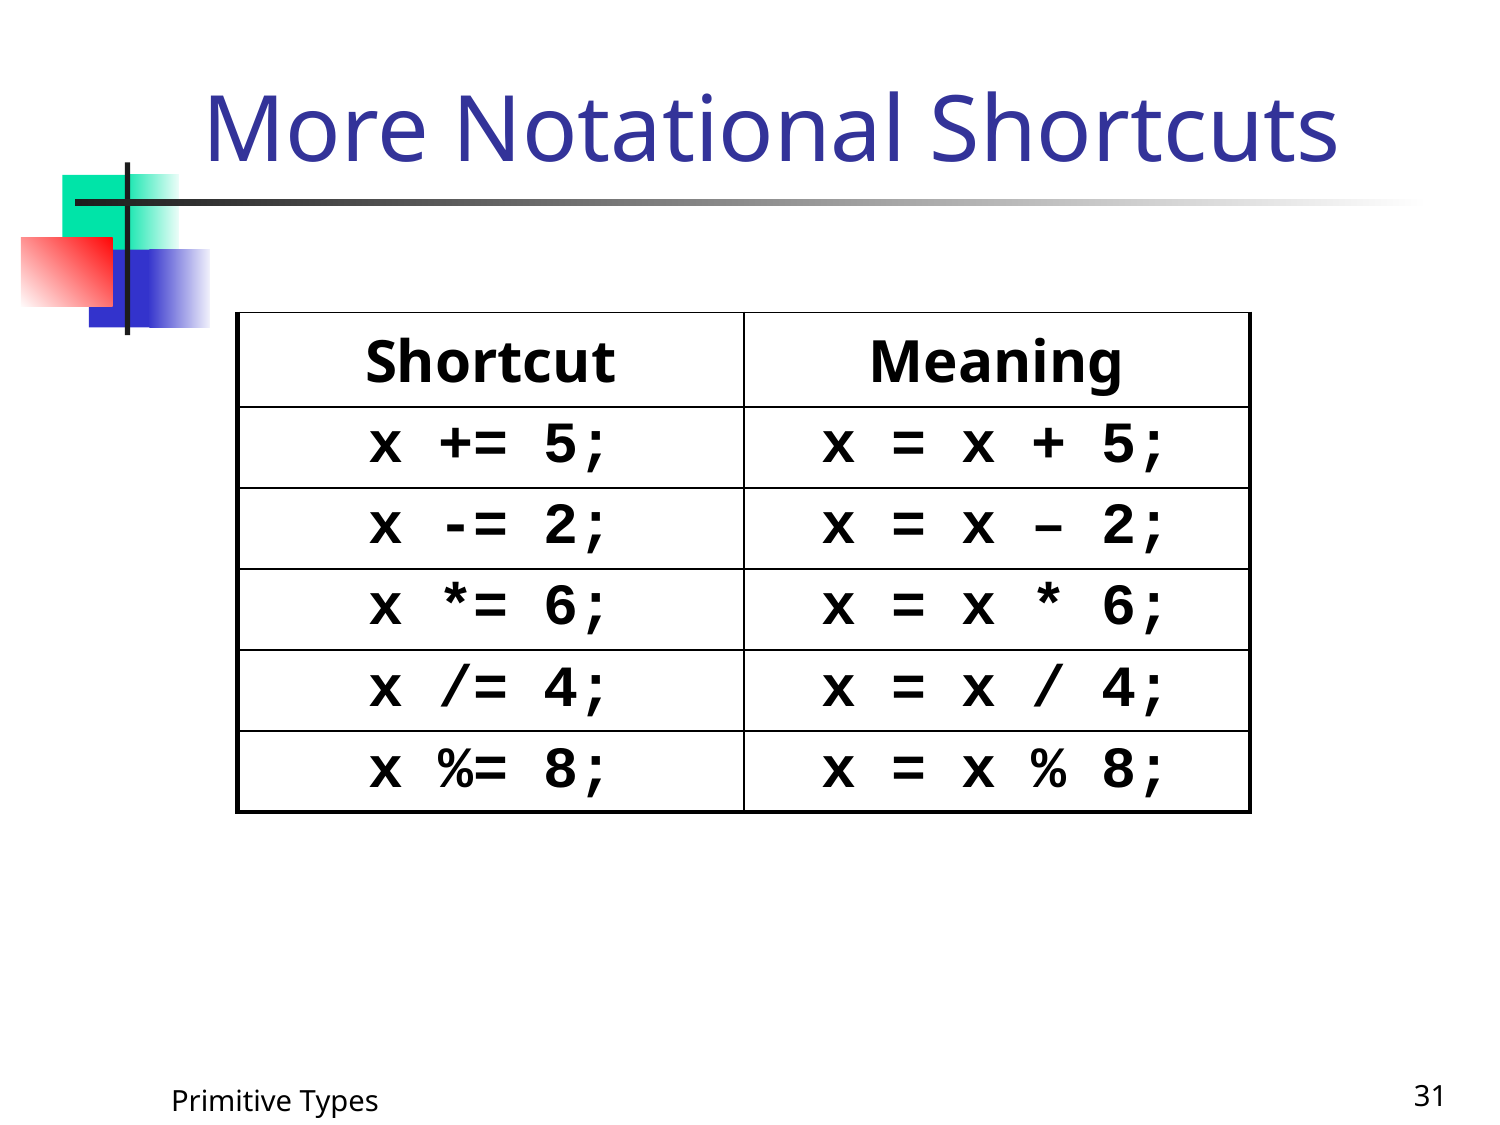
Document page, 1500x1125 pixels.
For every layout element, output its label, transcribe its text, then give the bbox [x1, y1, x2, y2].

table_header Shortcut [240, 313, 743, 406]
table_cell x %= 8; [240, 732, 743, 810]
table_cell x -= 2; [240, 489, 743, 568]
table_cell x += 5; [240, 408, 743, 487]
table_cell x = x * 6; [745, 570, 1248, 649]
table_header Meaning [745, 313, 1248, 406]
table_cell x = x + 5; [745, 408, 1248, 487]
slide_number 31 [1149, 1049, 1463, 1125]
table_cell x *= 6; [240, 570, 743, 649]
table_cell x = x % 8; [745, 732, 1248, 810]
table_cell x = x / 4; [745, 651, 1248, 730]
title More Notational Shortcuts [187, 0, 1467, 188]
table_cell x = x – 2; [745, 489, 1248, 568]
footer Primitive Types [37, 1049, 513, 1125]
table_cell x /= 4; [240, 651, 743, 730]
